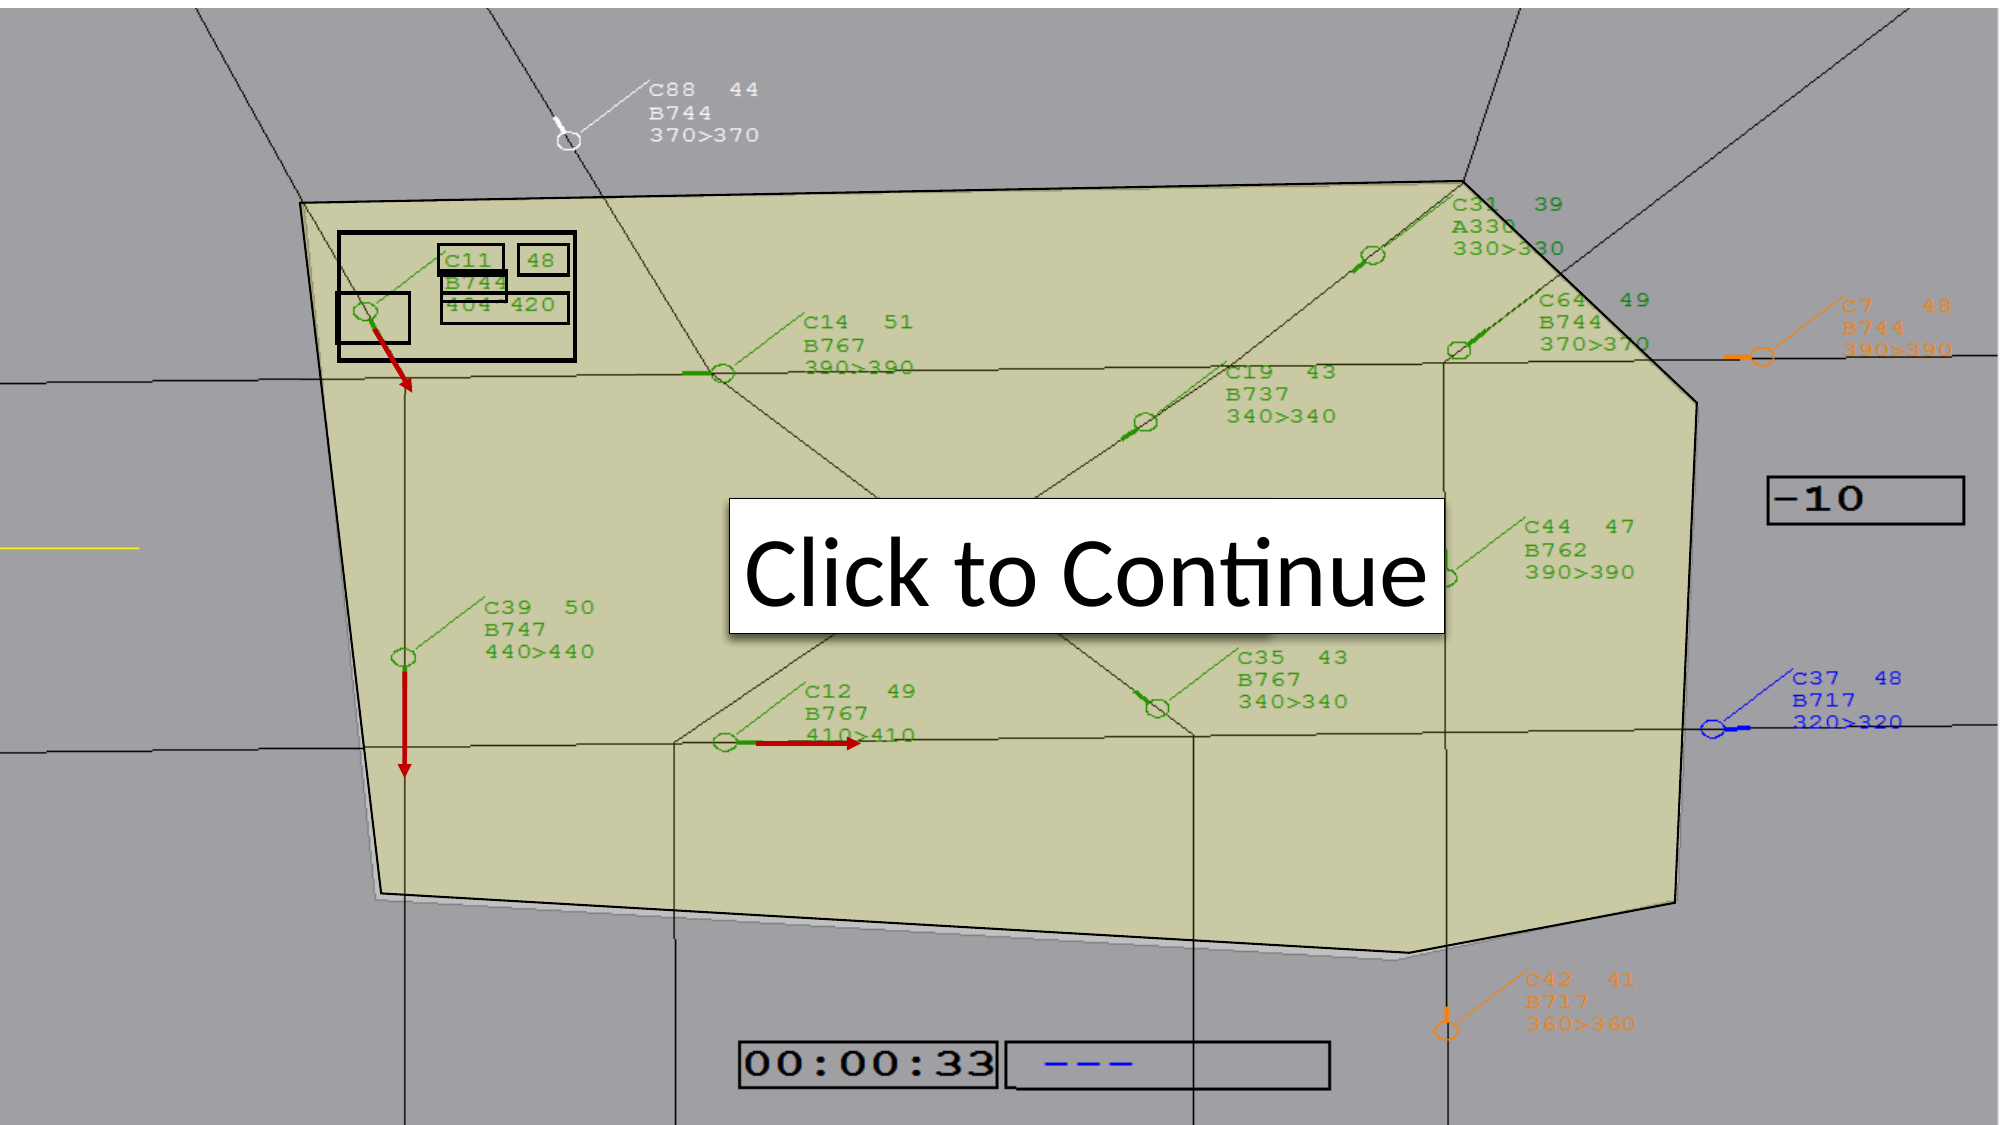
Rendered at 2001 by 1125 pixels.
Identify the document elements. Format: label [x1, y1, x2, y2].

text_box [374, 329, 413, 393]
picture [0, 8, 2000, 1125]
